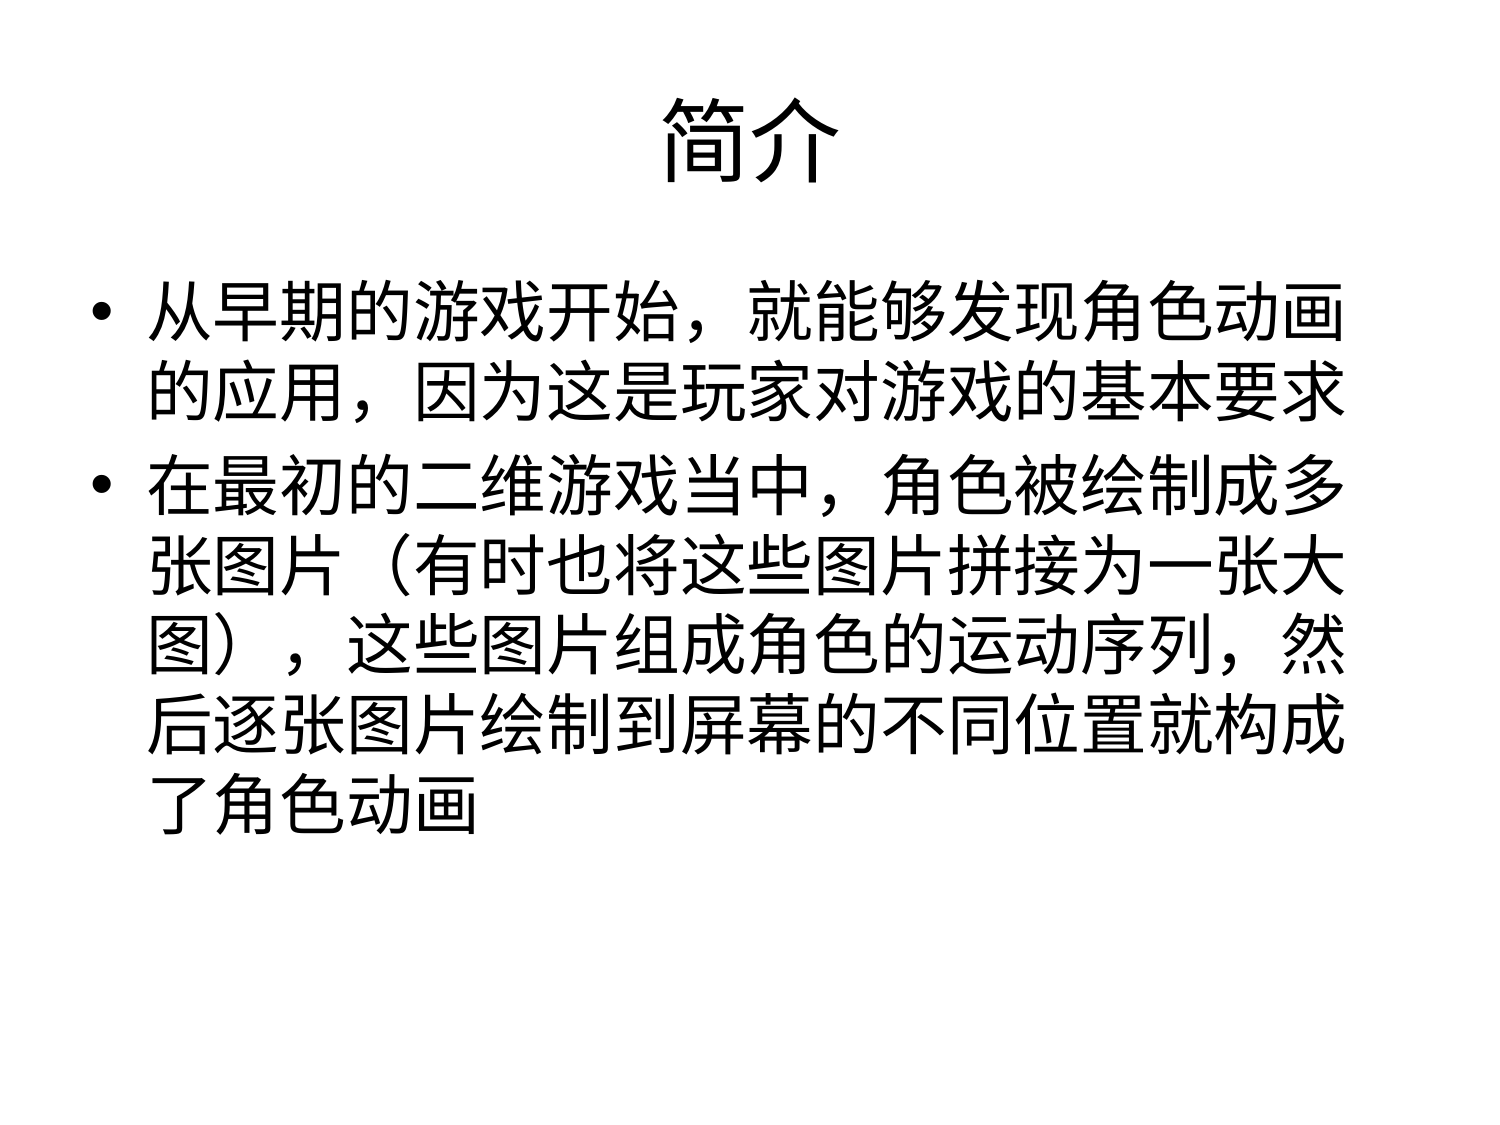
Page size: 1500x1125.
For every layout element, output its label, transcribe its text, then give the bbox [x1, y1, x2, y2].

title 简介 [75, 45, 1425, 233]
list 从早期的游戏开始，就能够发现角色动画的应用，因为这是玩家对游戏的基本要求 在最初的二维游戏当中，角色被绘制成多张图片（有时也将这些图片拼接为一张大图），这些图片组成角色的运动序列，然后逐张图片绘制到屏幕的不同位置就构成了角色动画 [75, 262, 1425, 1005]
